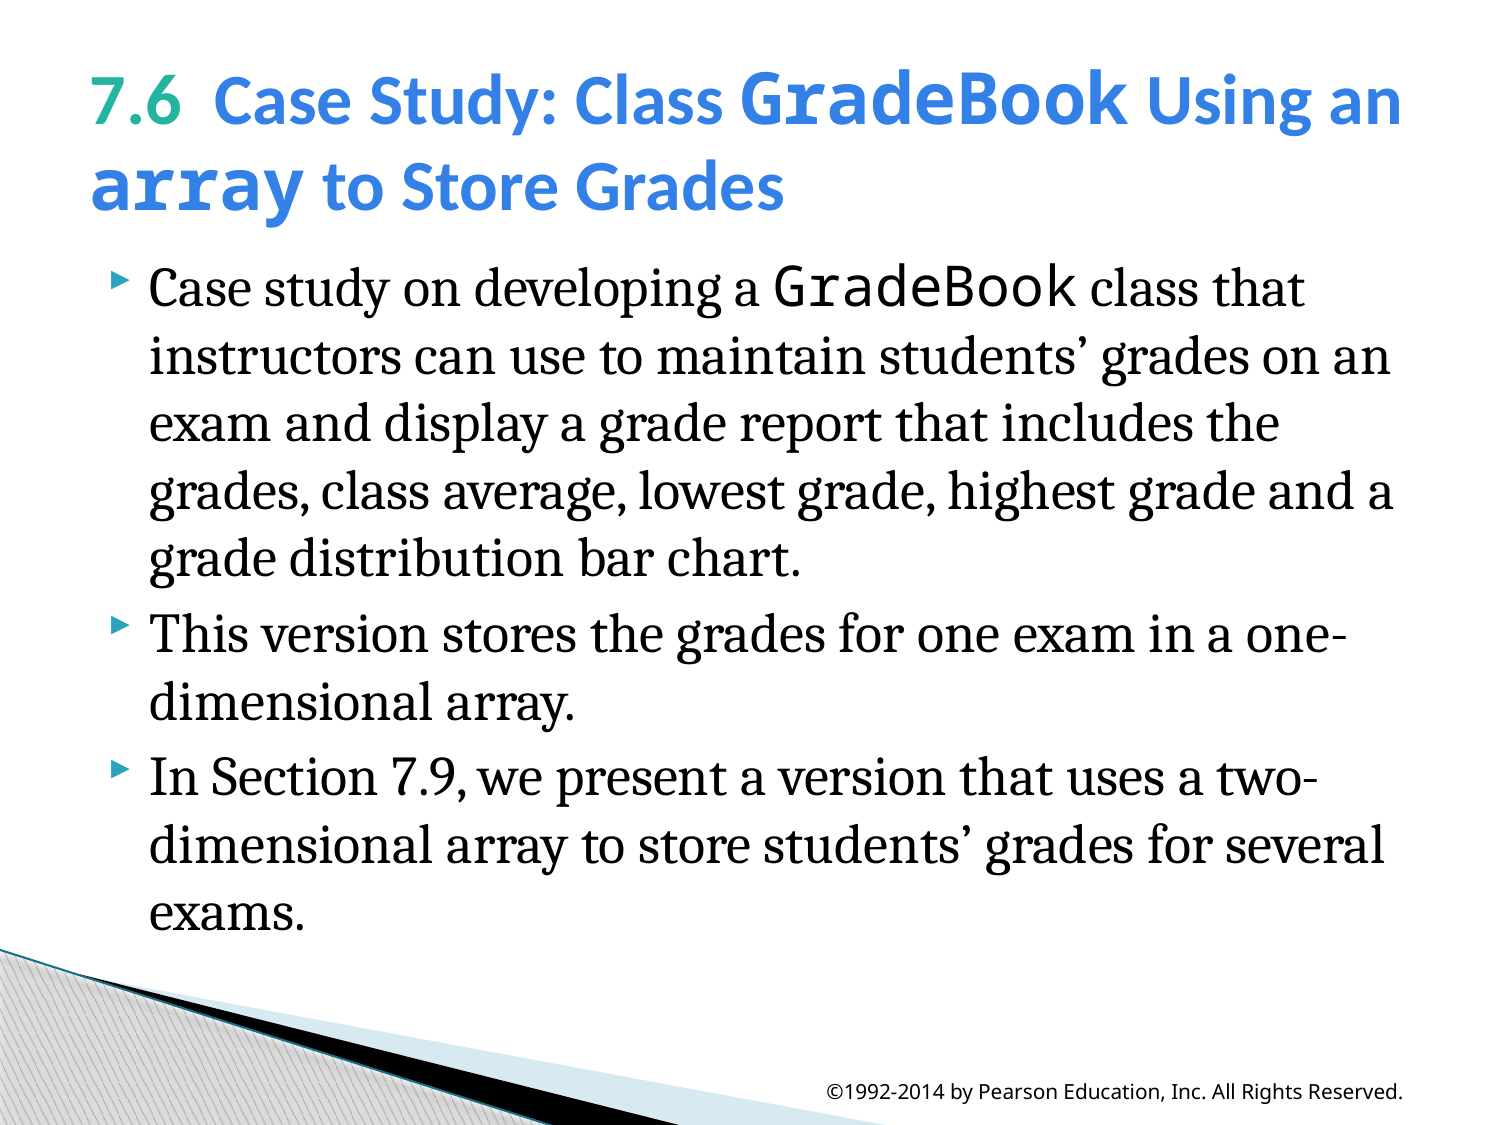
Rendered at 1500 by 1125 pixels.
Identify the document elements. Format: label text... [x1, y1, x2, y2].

title 7.6 Case Study: Class GradeBook Using an array to Store Grades [75, 45, 1425, 233]
footer ©1992-2014 by Pearson Education, Inc. All Rights Reserved. [650, 1051, 1419, 1112]
list Case study on developing a GradeBook class that instructors can use to maintain students’ grades on an exam and display a grade report that includes the grades, class average, lowest grade, highest grade and a grade distribution bar chart. This version stores the grades for one exam in a one-dimensional array. In Section 7.9, we present a version that uses a two-dimensional array to store students’ grades for several exams. [75, 242, 1425, 986]
